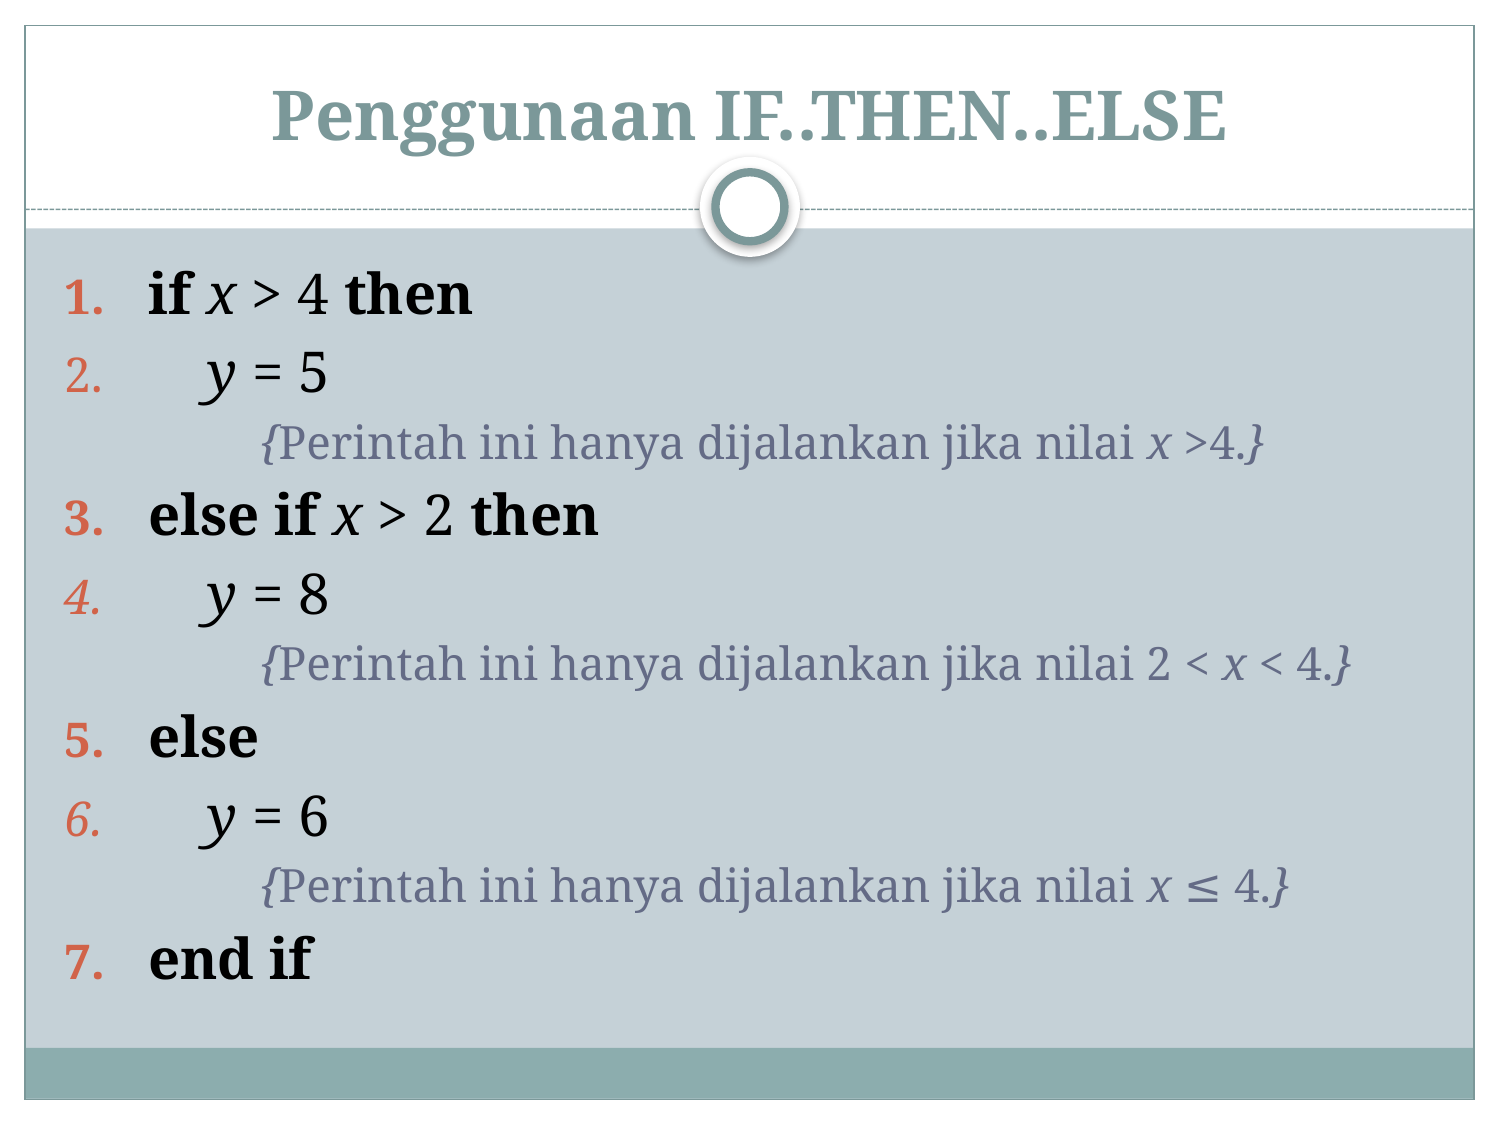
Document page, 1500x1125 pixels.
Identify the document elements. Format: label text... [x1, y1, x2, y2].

title Penggunaan IF..THEN..ELSE [49, 37, 1450, 162]
list if x > 4 then y = 5 {Perintah ini hanya dijalankan jika nilai x >4.} else if x > 2 then y = 8 {Perintah ini hanya dijalankan jika nilai 2 < x < 4.} else y = 6 {Perintah ini hanya dijalankan jika nilai x ≤ 4.} end if [49, 250, 1445, 1001]
